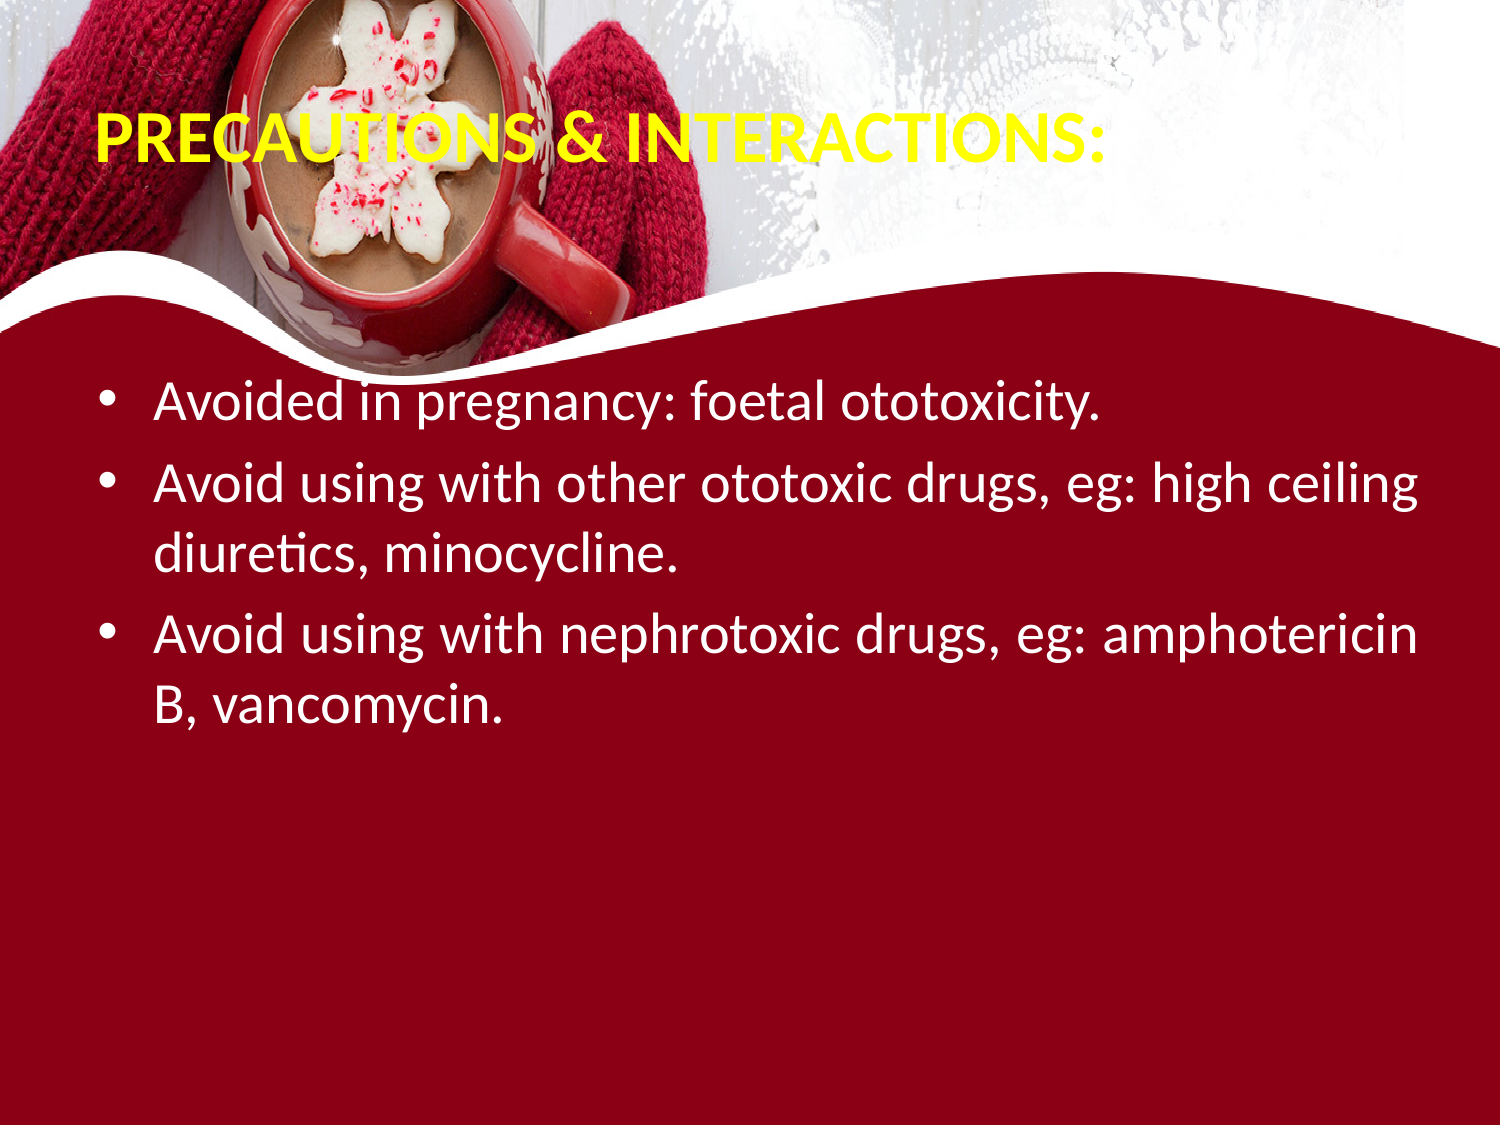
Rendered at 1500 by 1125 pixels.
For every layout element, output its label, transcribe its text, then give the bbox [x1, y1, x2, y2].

list Avoided in pregnancy: foetal ototoxicity. Avoid using with other ototoxic drugs, eg: high ceiling diuretics, minocycline. Avoid using with nephrotoxic drugs, eg: amphotericin B, vancomycin. [82, 354, 1435, 1039]
picture [0, 0, 1500, 1125]
title PRECAUTIONS & INTERACTIONS: [79, 49, 1435, 217]
